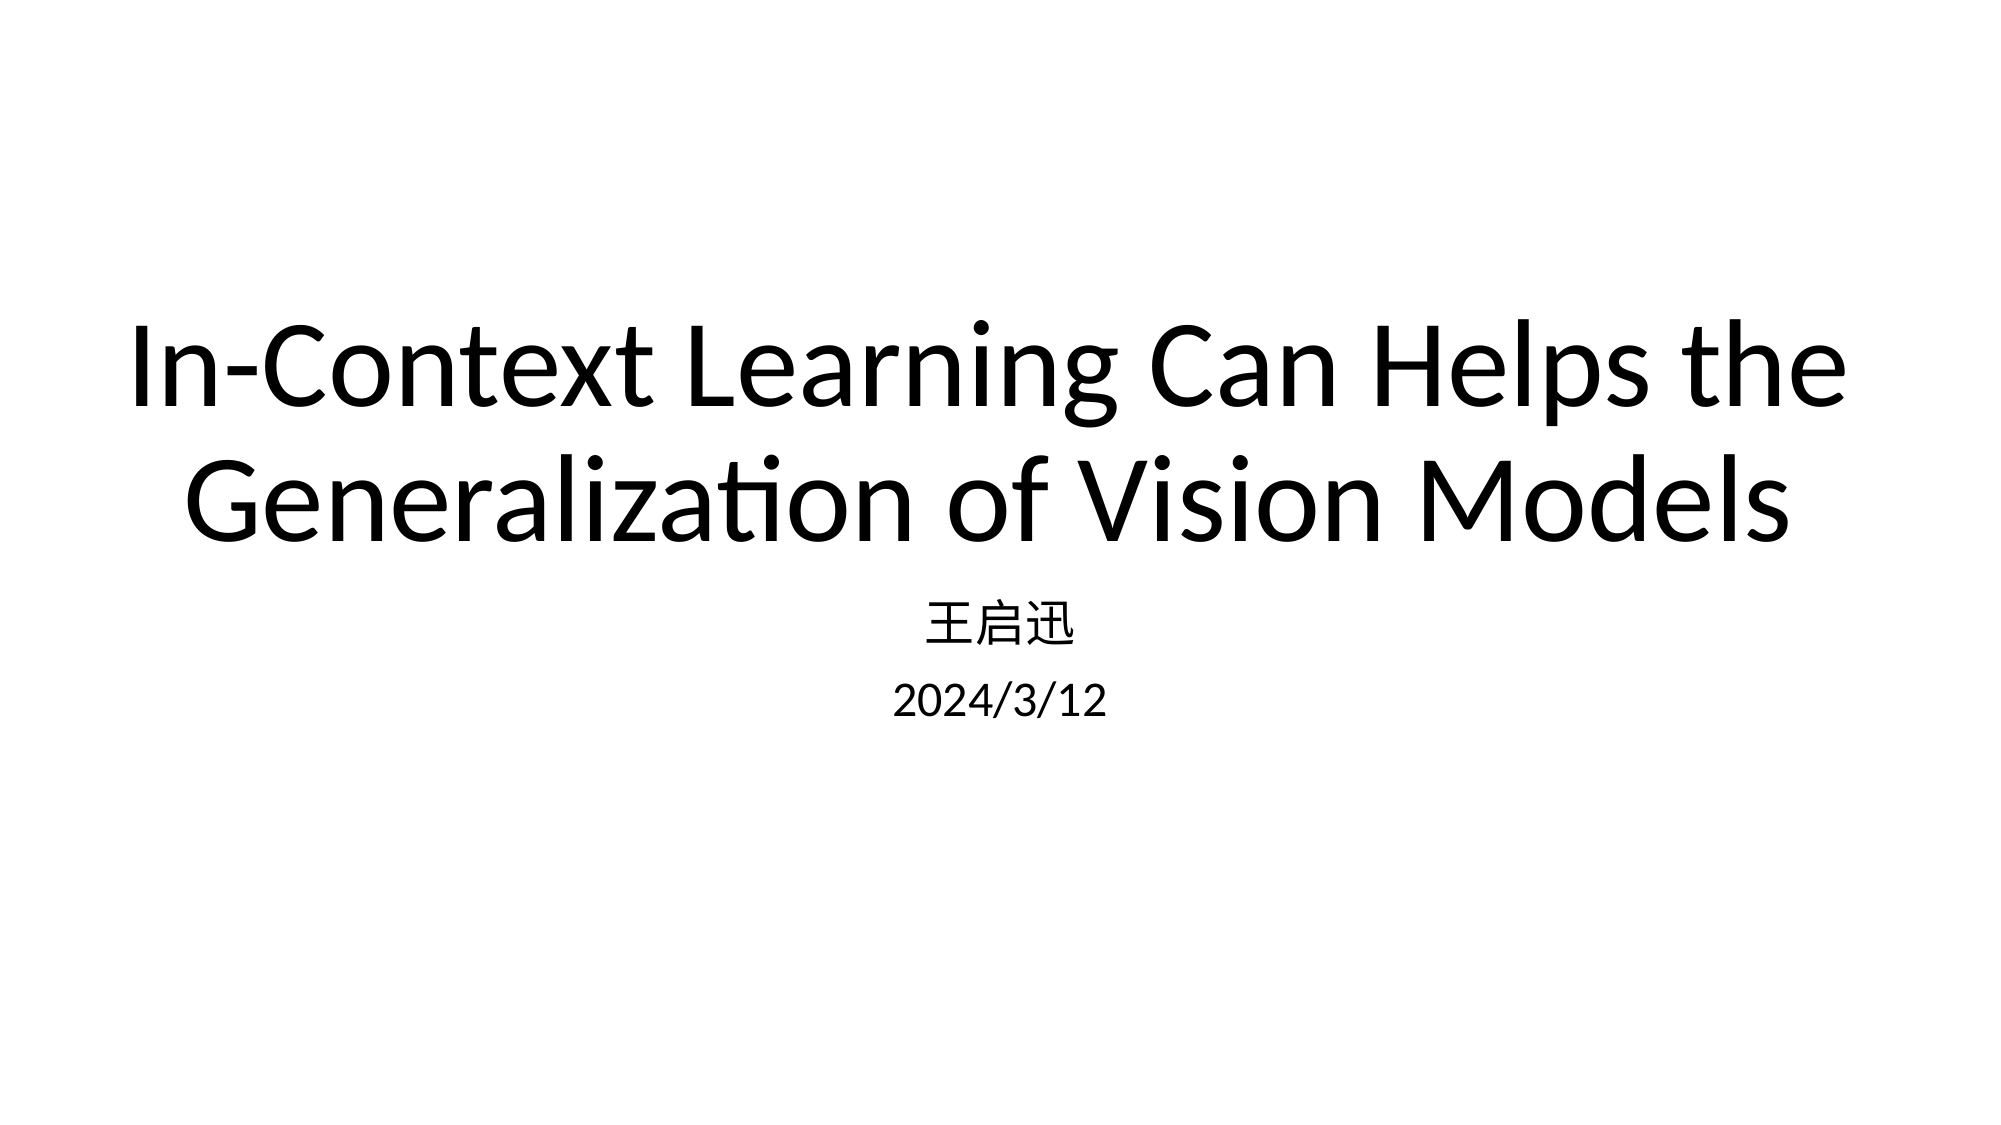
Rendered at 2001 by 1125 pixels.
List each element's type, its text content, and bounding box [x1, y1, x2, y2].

title In-Context Learning Can Helps the Generalization of Vision Models [9, 184, 1969, 576]
subtitle 王启迅 2024/3/12 [249, 590, 1750, 863]
